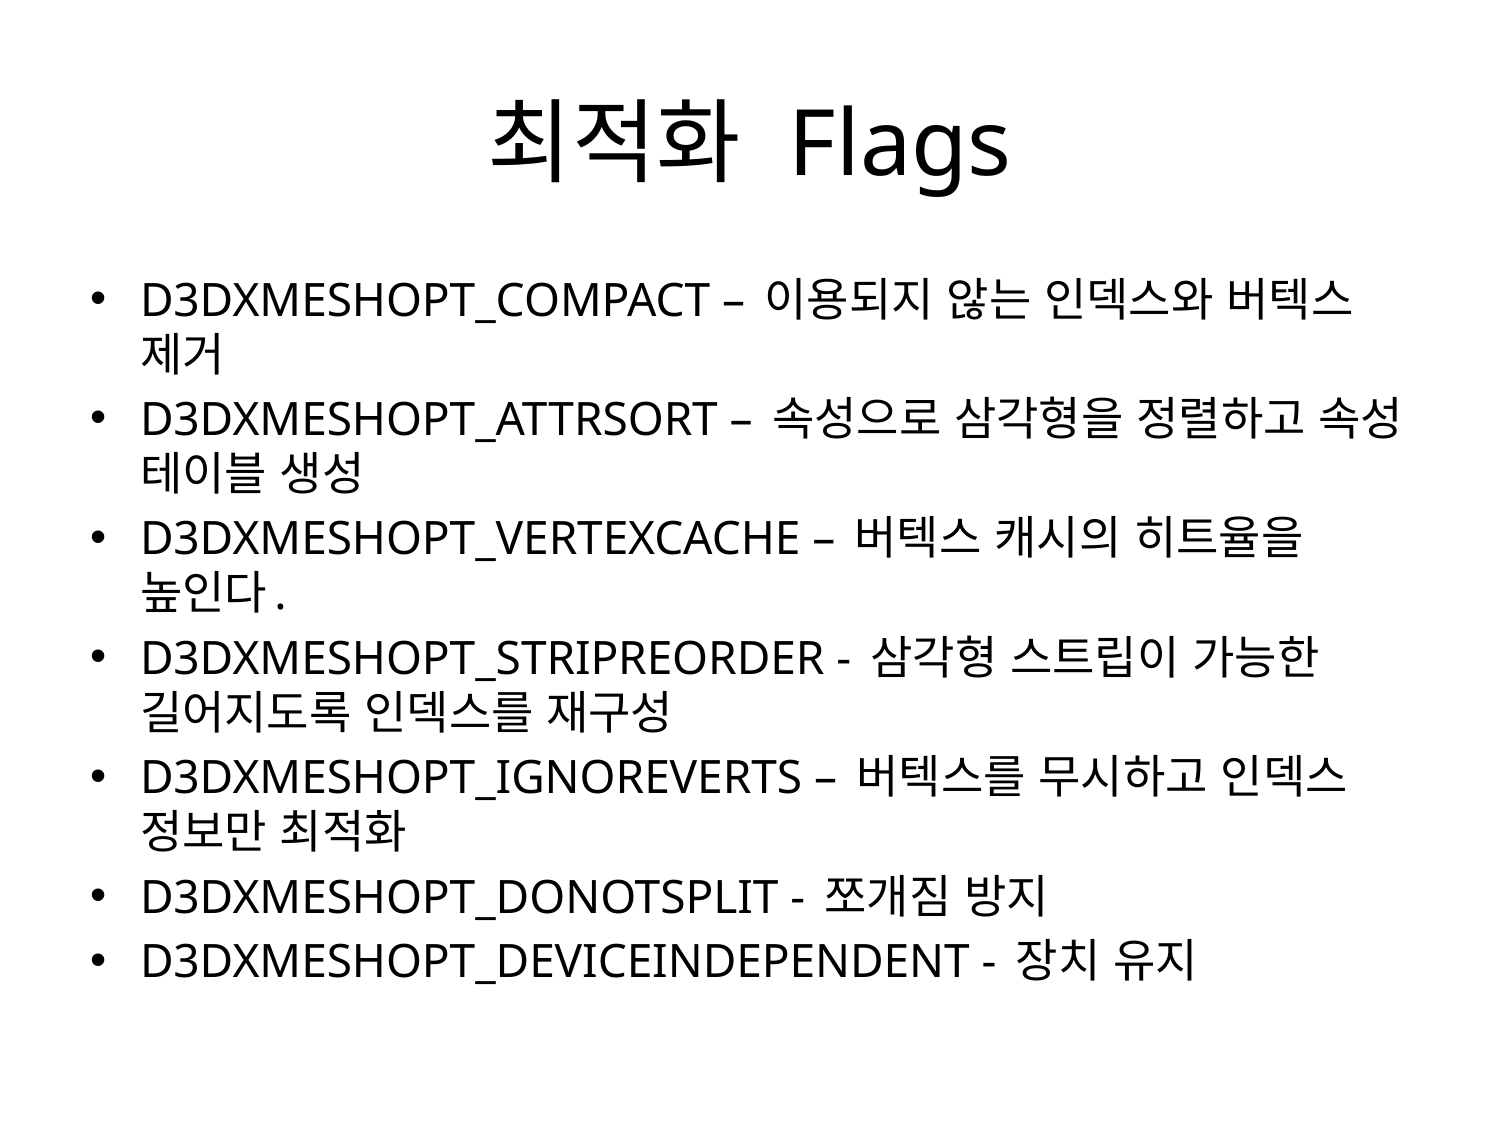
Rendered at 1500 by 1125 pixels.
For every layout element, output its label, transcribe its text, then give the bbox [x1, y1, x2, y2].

title 최적화 Flags [75, 45, 1425, 233]
list D3DXMESHOPT_COMPACT – 이용되지 않는 인덱스와 버텍스 제거 D3DXMESHOPT_ATTRSORT – 속성으로 삼각형을 정렬하고 속성 테이블 생성 D3DXMESHOPT_VERTEXCACHE – 버텍스 캐시의 히트율을 높인다. D3DXMESHOPT_STRIPREORDER - 삼각형 스트립이 가능한 길어지도록 인덱스를 재구성 D3DXMESHOPT_IGNOREVERTS – 버텍스를 무시하고 인덱스 정보만 최적화 D3DXMESHOPT_DONOTSPLIT - 쪼개짐 방지 D3DXMESHOPT_DEVICEINDEPENDENT - 장치 유지 [75, 262, 1425, 1005]
